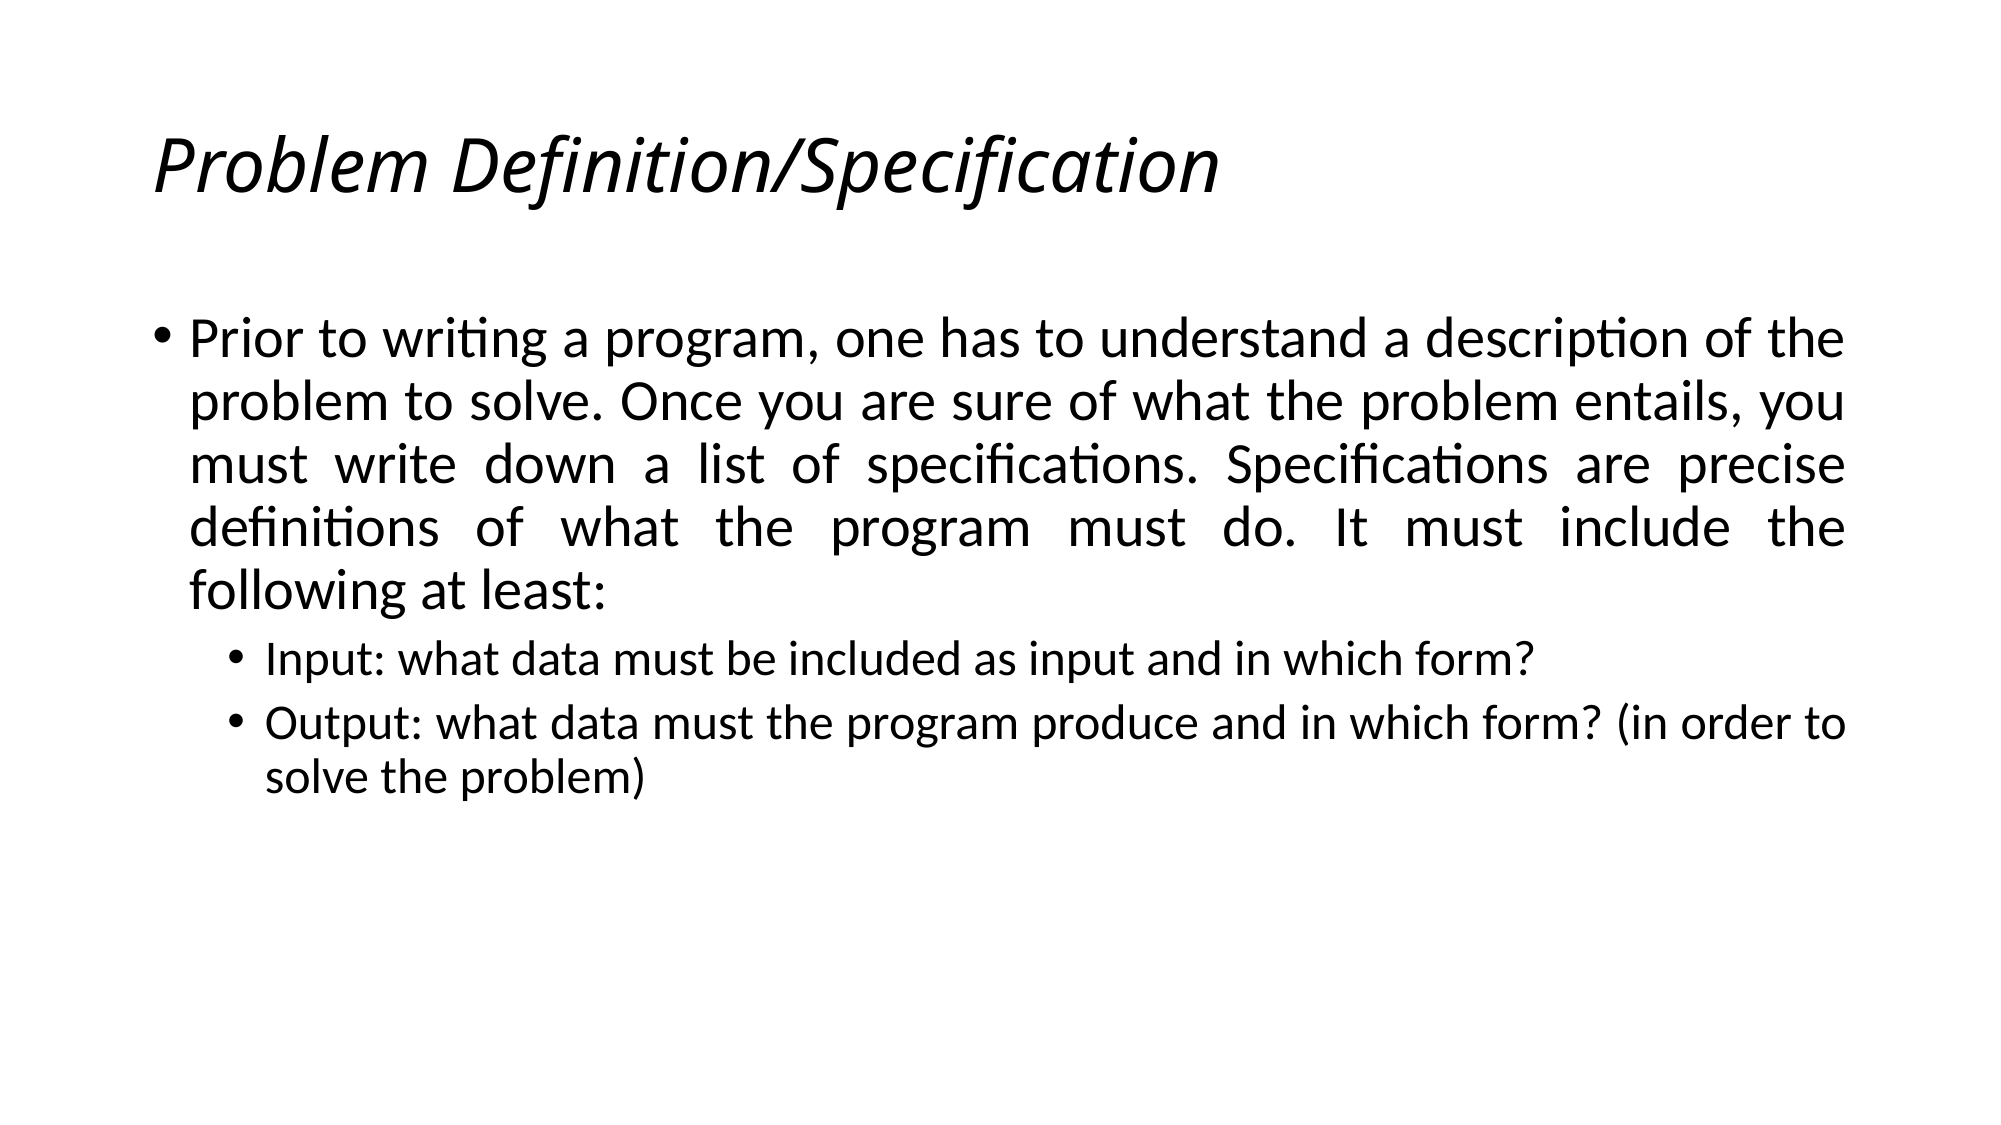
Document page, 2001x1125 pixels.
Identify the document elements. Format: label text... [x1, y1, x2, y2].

list Prior to writing a program, one has to understand a description of the problem to solve. Once you are sure of what the problem entails, you must write down a list of specifications. Specifications are precise definitions of what the program must do. It must include the following at least: Input: what data must be included as input and in which form? Output: what data must the program produce and in which form? (in order to solve the problem) [137, 299, 1863, 1014]
title Problem Definition/Specification [137, 59, 1863, 278]
